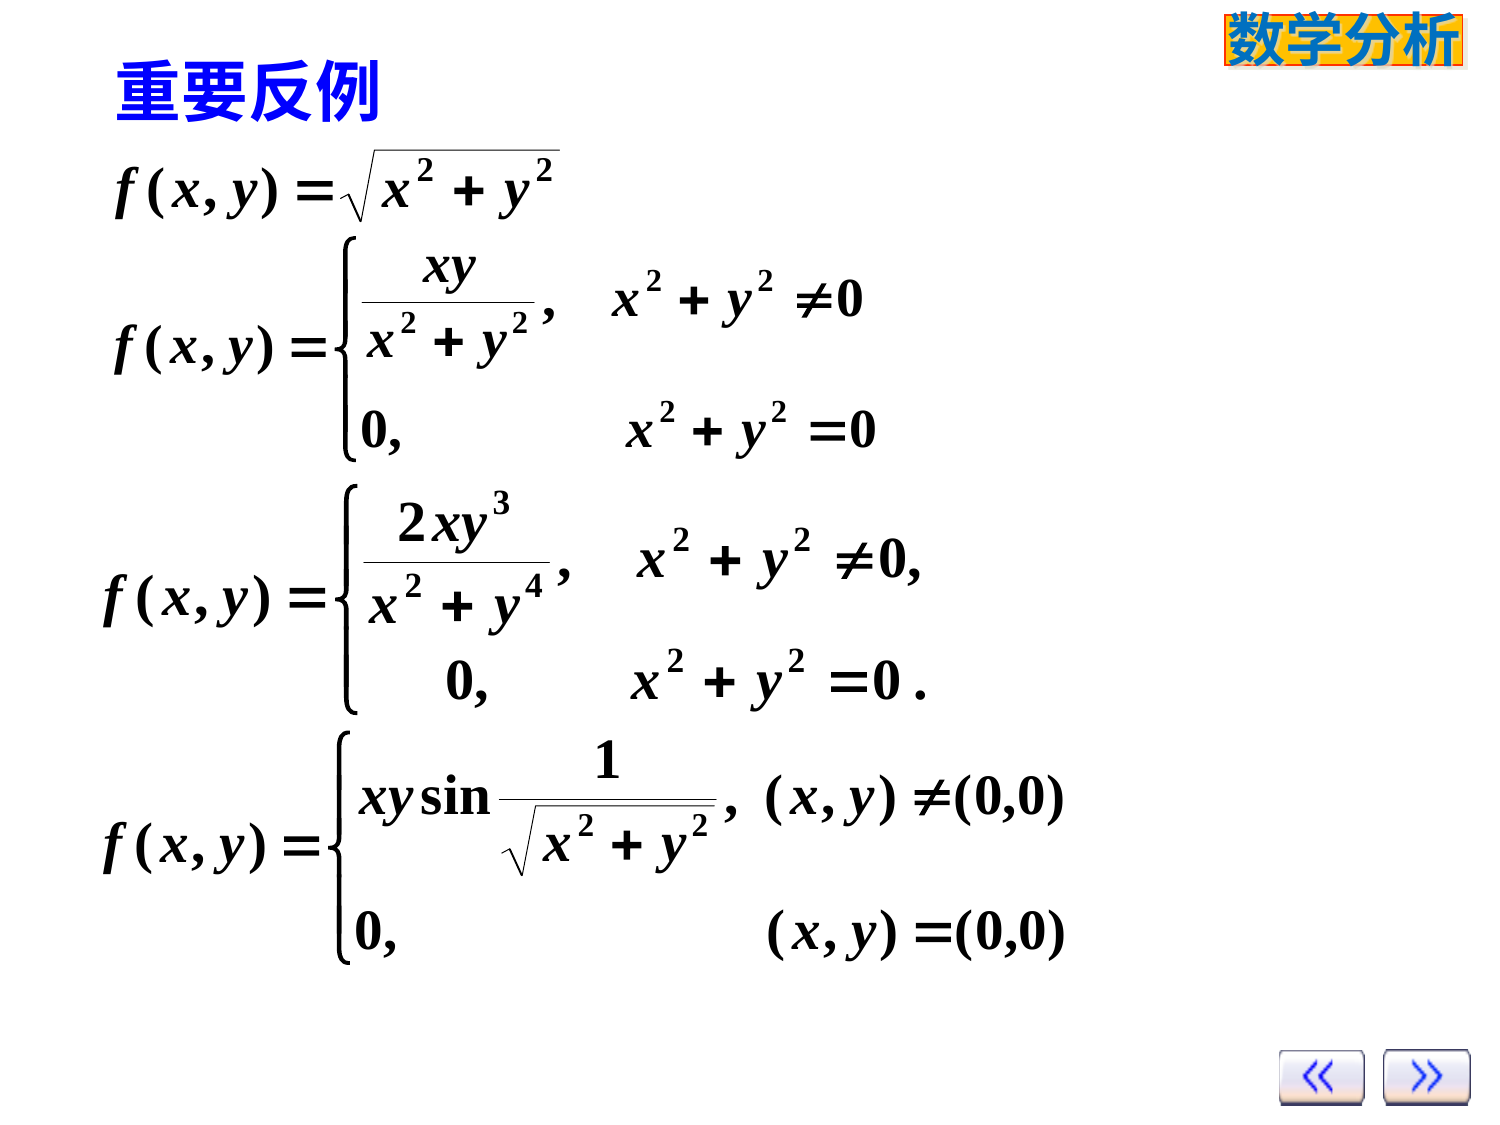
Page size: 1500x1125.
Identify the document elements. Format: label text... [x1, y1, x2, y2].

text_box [88, 479, 931, 720]
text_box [100, 143, 565, 229]
picture [1279, 1050, 1365, 1106]
text_box [0, 0, 1500, 75]
text_box 重要反例 [100, 42, 432, 138]
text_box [88, 727, 1070, 968]
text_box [100, 231, 881, 467]
picture [1383, 1049, 1471, 1106]
